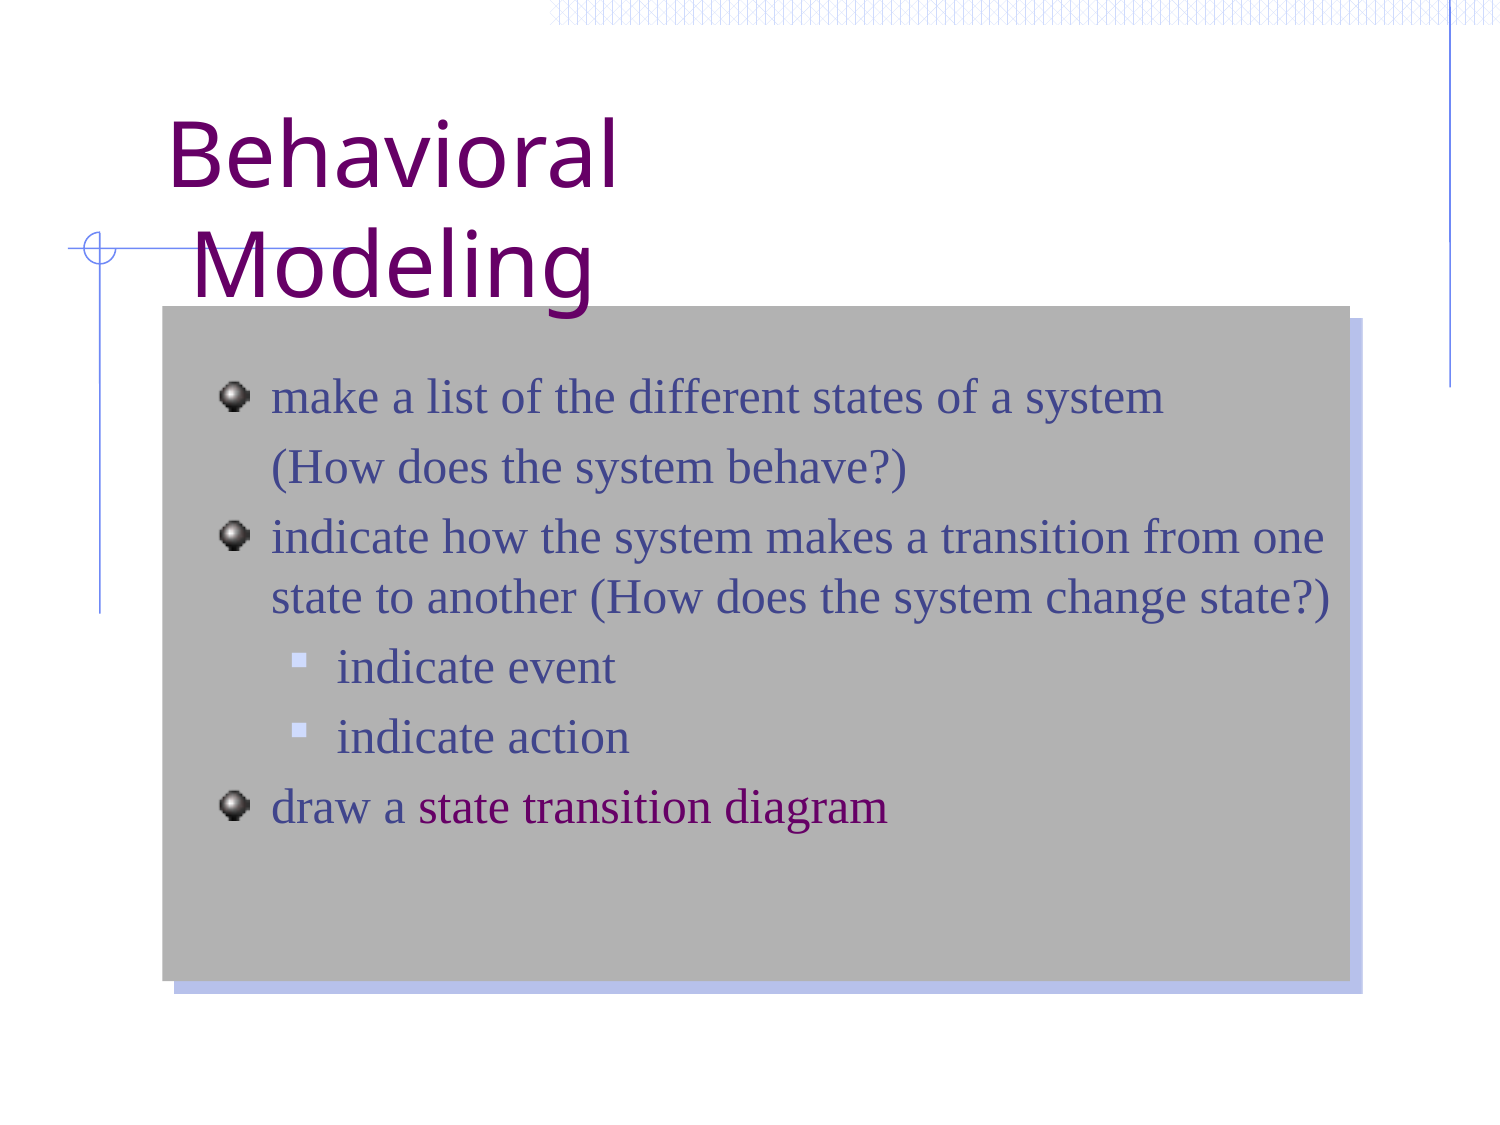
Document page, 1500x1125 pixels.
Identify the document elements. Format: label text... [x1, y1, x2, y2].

text_box Behavioral Modeling [0, 162, 838, 250]
text_box [162, 306, 1350, 982]
text_box make a list of the different states of a system (How does the system behave?) indicate how the system makes a transition from one state to another (How does the system change state?) indicate event indicate action draw a state transition diagram [199, 356, 1400, 1013]
picture [214, 785, 250, 821]
picture [214, 376, 250, 412]
picture [214, 515, 250, 551]
